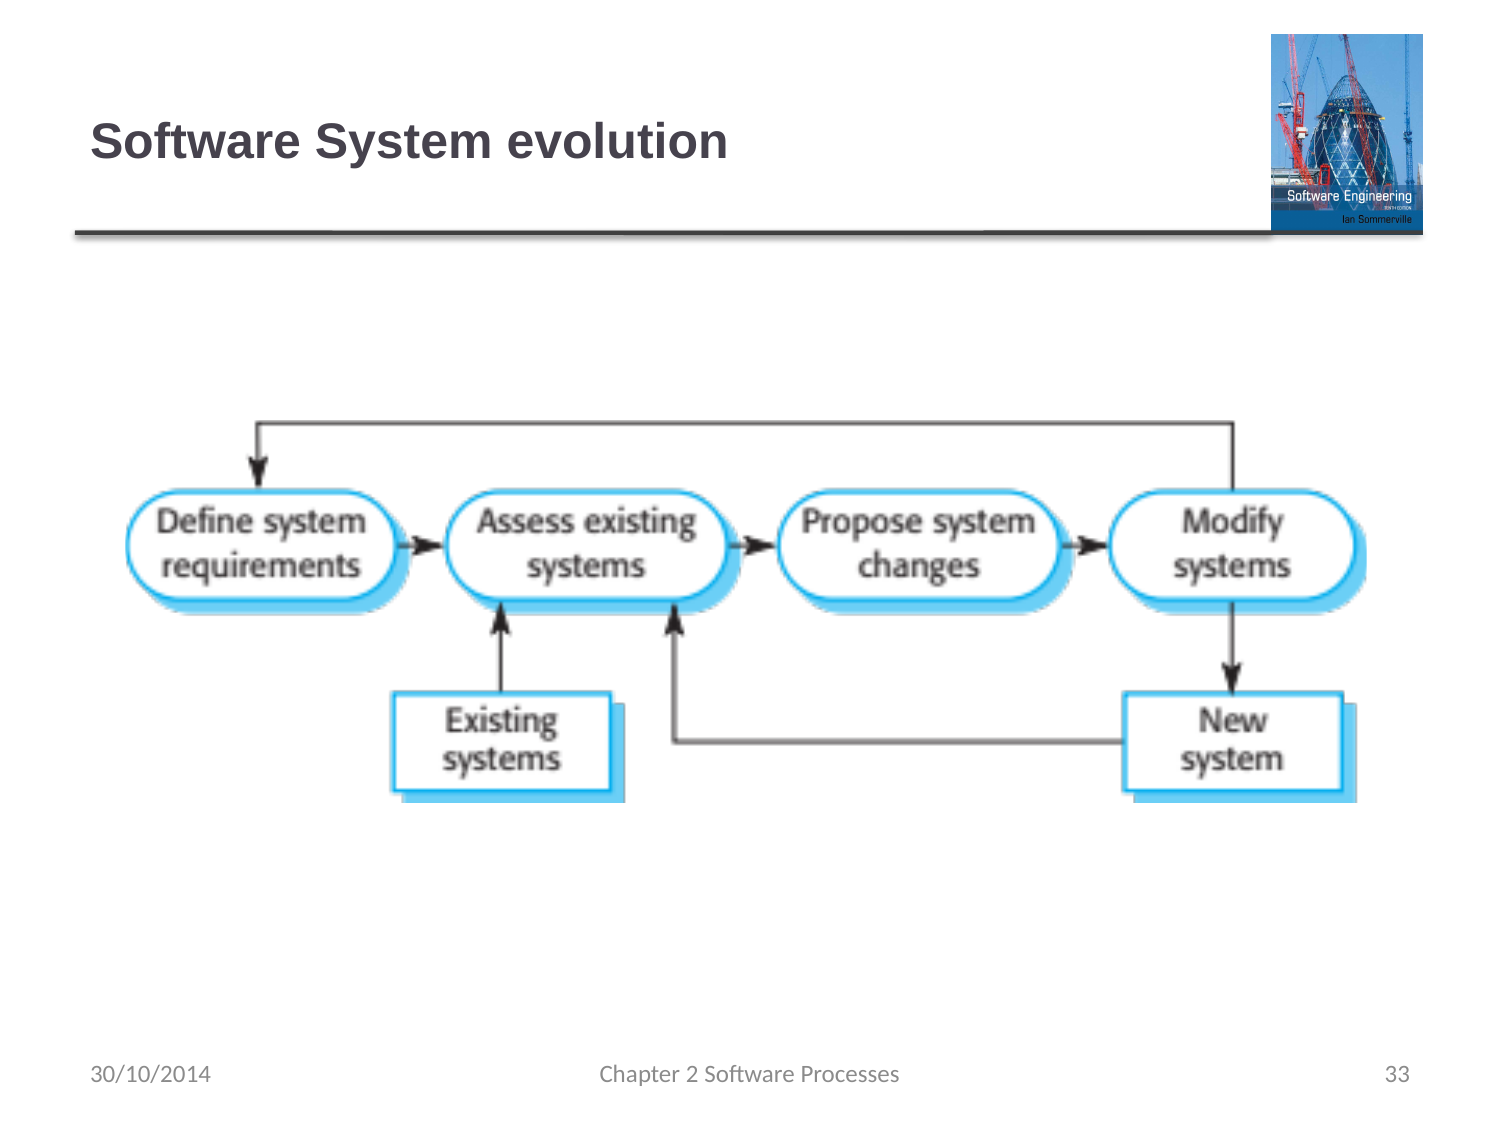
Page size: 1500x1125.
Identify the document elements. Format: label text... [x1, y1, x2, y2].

picture [125, 420, 1367, 803]
slide_number 33 [1074, 1042, 1425, 1103]
title Software System evolution [74, 44, 1272, 233]
footer Chapter 2 Software Processes [512, 1042, 988, 1103]
picture [1271, 34, 1423, 230]
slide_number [75, 1042, 425, 1103]
